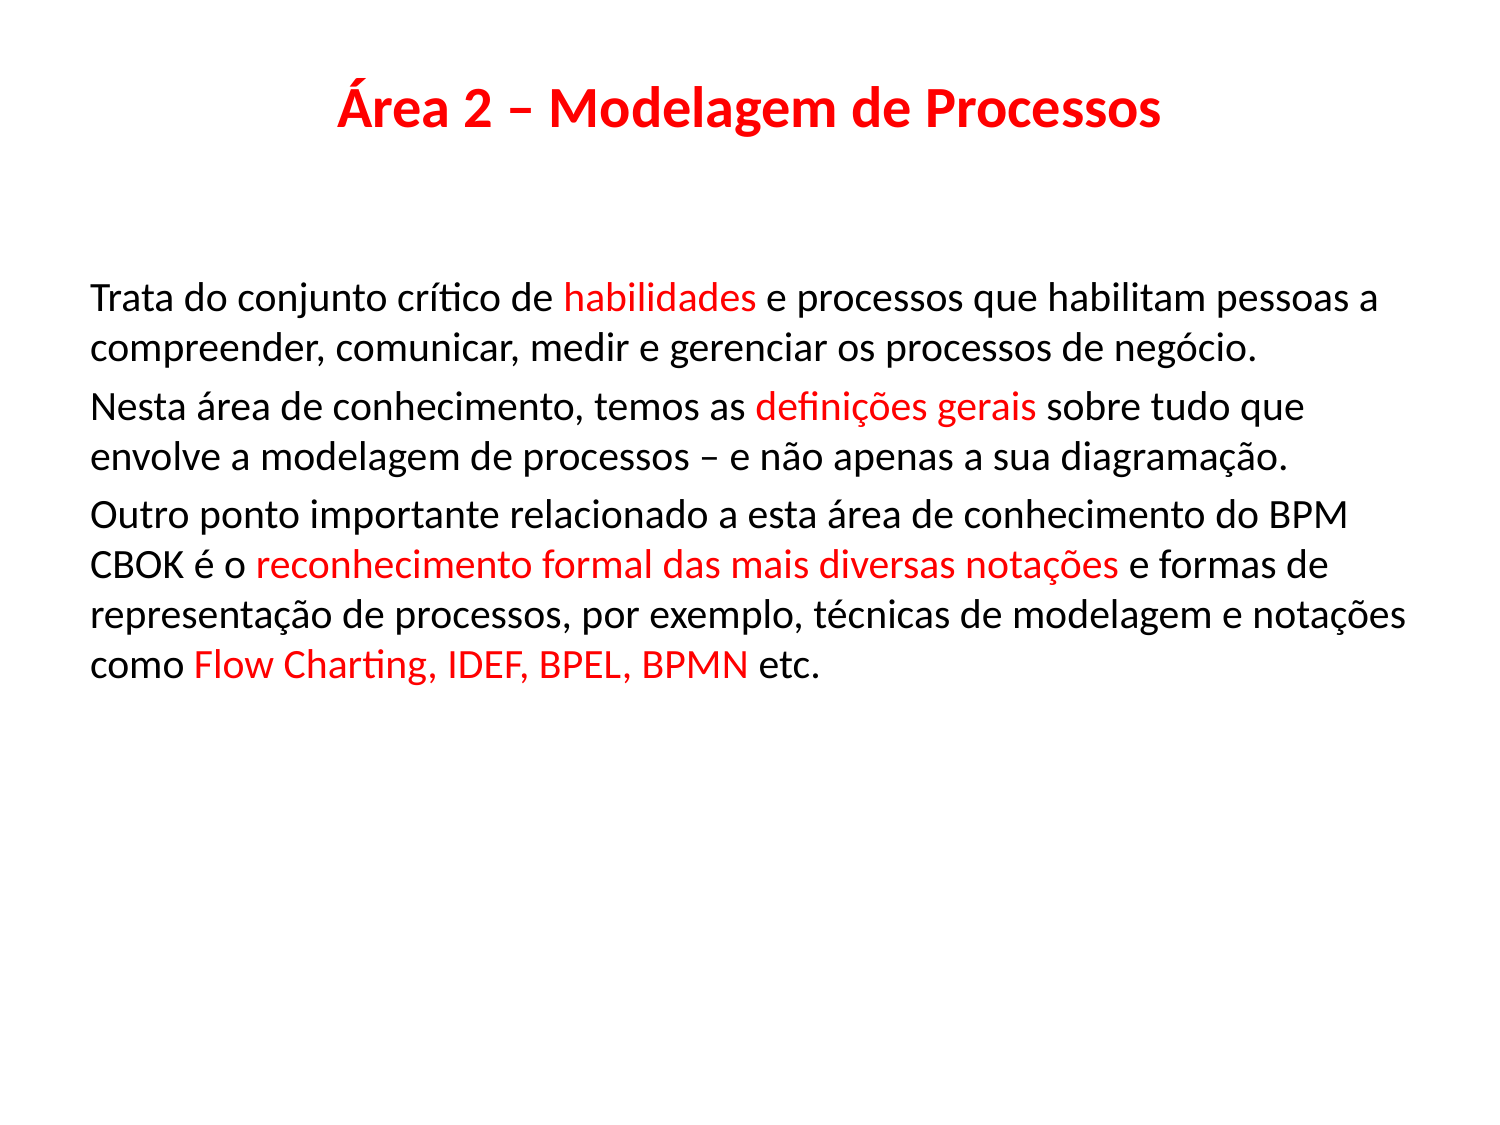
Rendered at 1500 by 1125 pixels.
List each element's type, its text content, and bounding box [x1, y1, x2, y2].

title Área 2 – Modelagem de Processos [75, 45, 1425, 233]
list Trata do conjunto crítico de habilidades e processos que habilitam pessoas a compreender, comunicar, medir e gerenciar os processos de negócio. Nesta área de conhecimento, temos as definições gerais sobre tudo que envolve a modelagem de processos – e não apenas a sua diagramação. Outro ponto importante relacionado a esta área de conhecimento do BPM CBOK é o reconhecimento formal das mais diversas notações e formas de representação de processos, por exemplo, técnicas de modelagem e notações como Flow Charting, IDEF, BPEL, BPMN etc. [75, 262, 1425, 1005]
